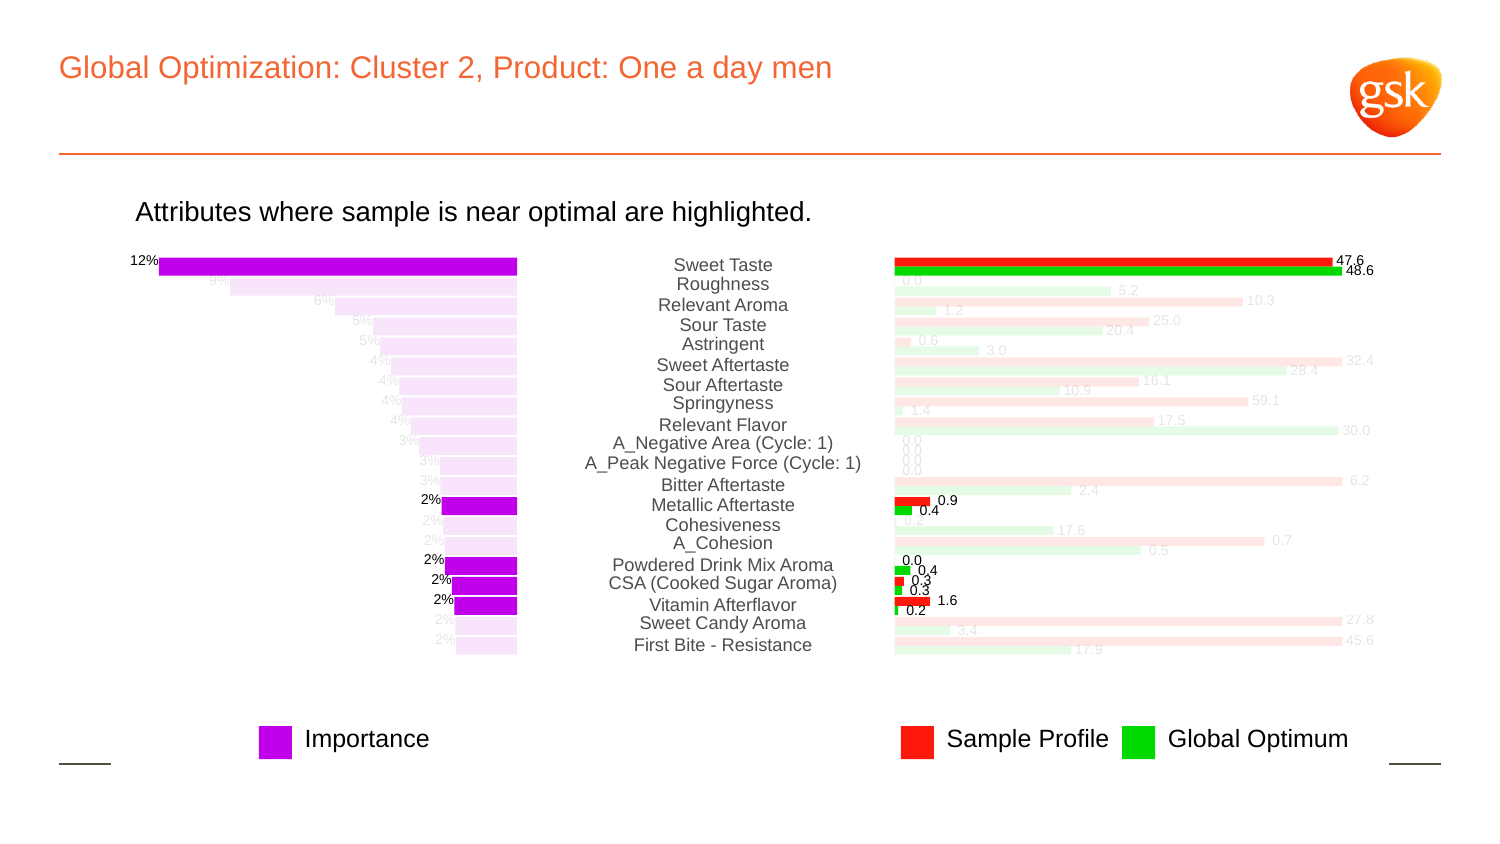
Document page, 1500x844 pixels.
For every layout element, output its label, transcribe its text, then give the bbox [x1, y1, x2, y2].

picture [1333, 38, 1457, 157]
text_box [112, 194, 1388, 796]
title Global Optimization: Cluster 2, Product: One a day men [58, 47, 1302, 86]
